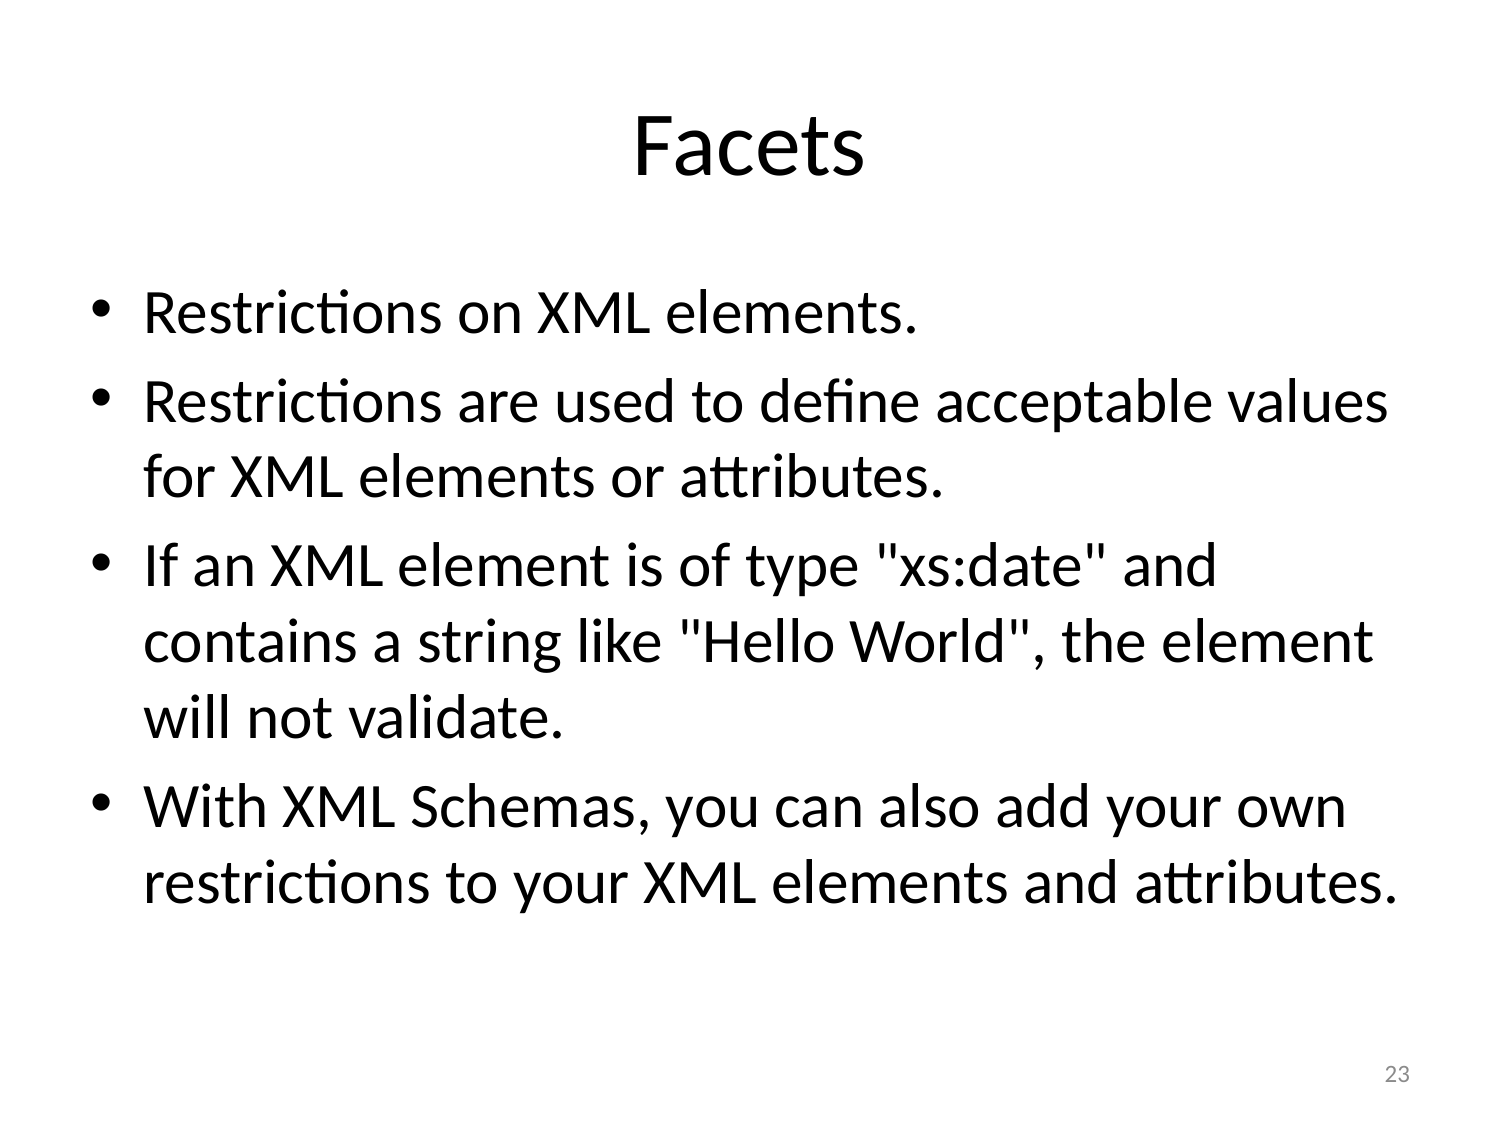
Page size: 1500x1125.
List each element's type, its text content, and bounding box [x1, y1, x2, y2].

slide_number 23 [1074, 1042, 1425, 1103]
title Facets [75, 45, 1425, 233]
list Restrictions on XML elements. Restrictions are used to define acceptable values for XML elements or attributes. If an XML element is of type "xs:date" and contains a string like "Hello World", the element will not validate. With XML Schemas, you can also add your own restrictions to your XML elements and attributes. [75, 262, 1425, 1005]
